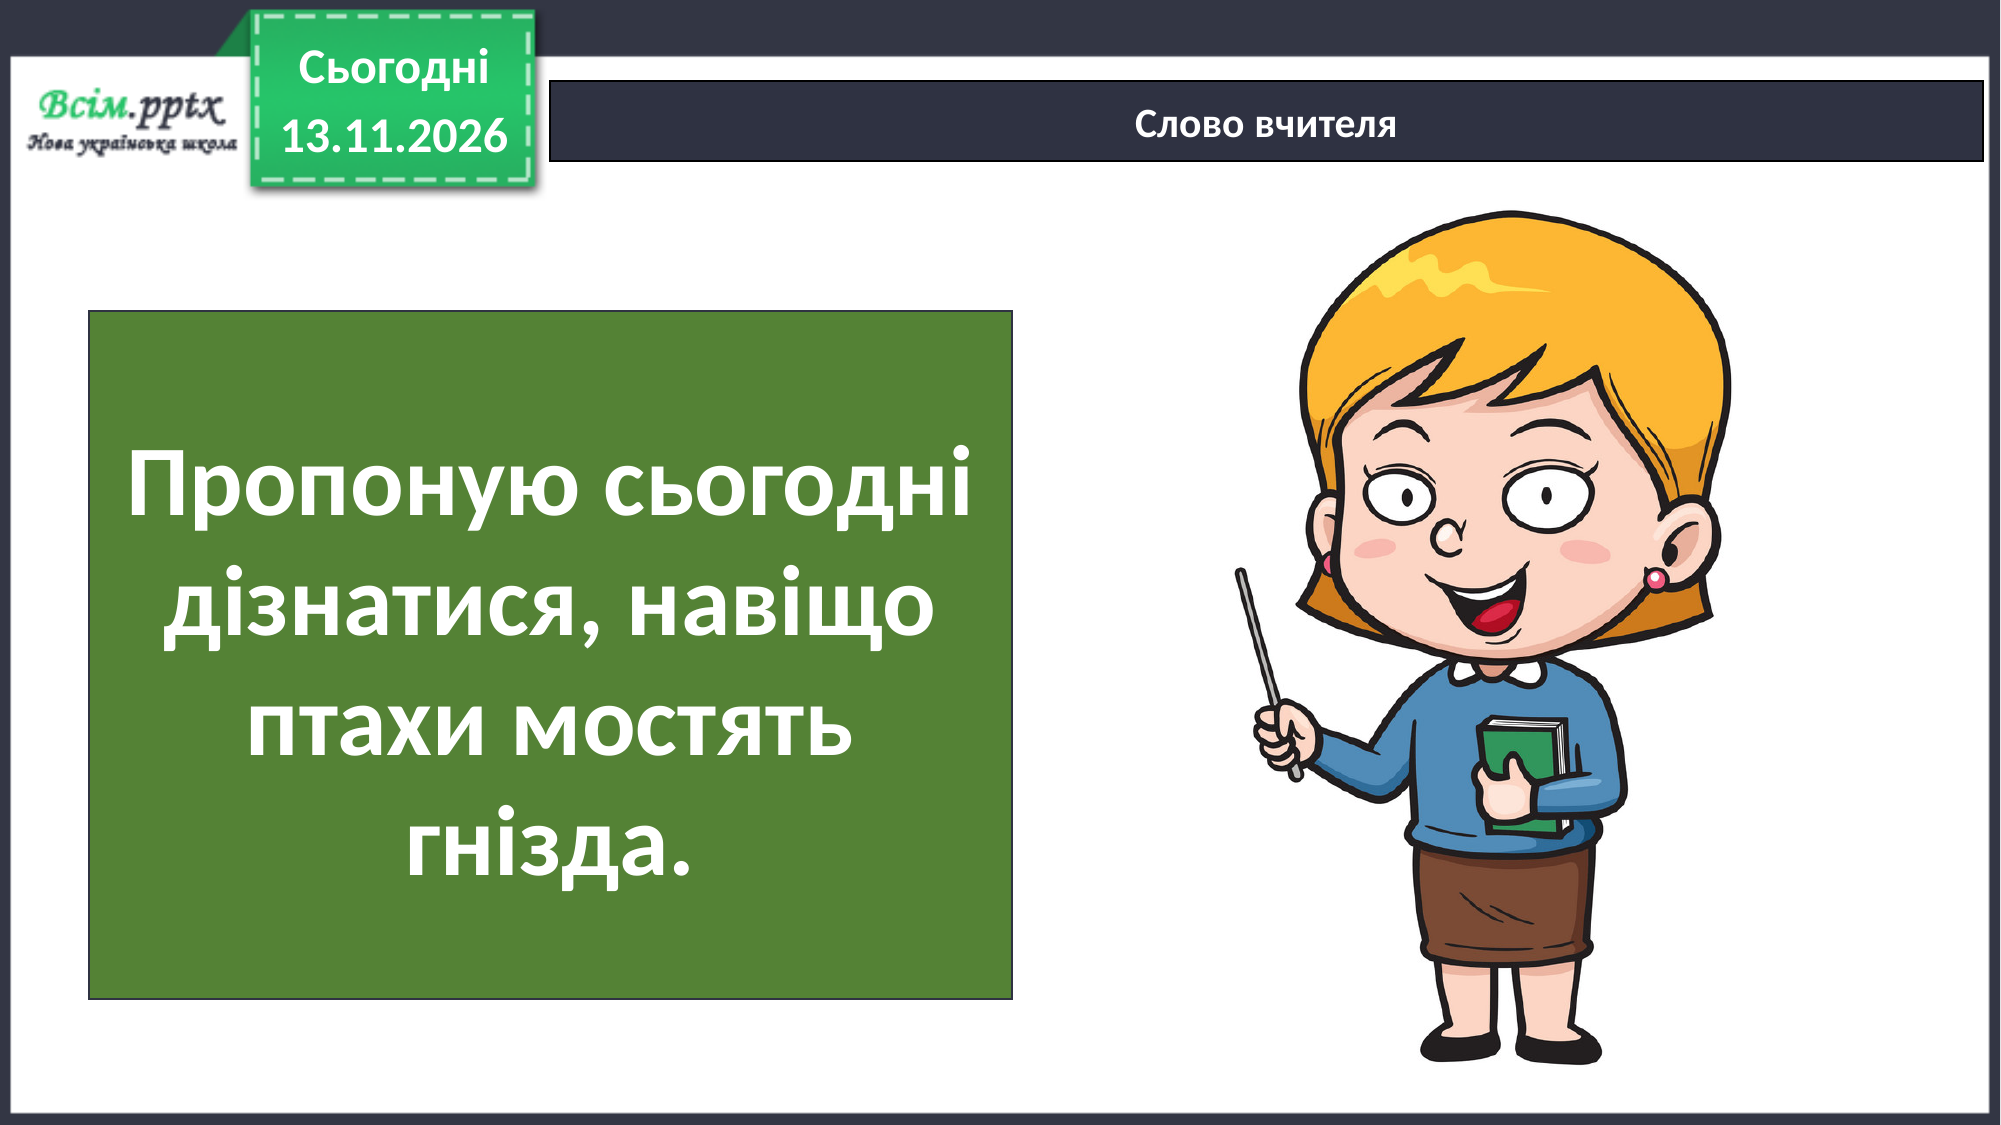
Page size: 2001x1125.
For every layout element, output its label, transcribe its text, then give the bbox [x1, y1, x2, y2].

picture [0, 0, 2001, 1125]
text_box Пропоную сьогодні дізнатися, навіщо птахи мостять гнізда. [88, 310, 1013, 1000]
text_box Сьогодні [284, 26, 535, 101]
text_box 10.04.2022 [263, 101, 524, 164]
text_box Слово вчителя [549, 80, 1984, 162]
